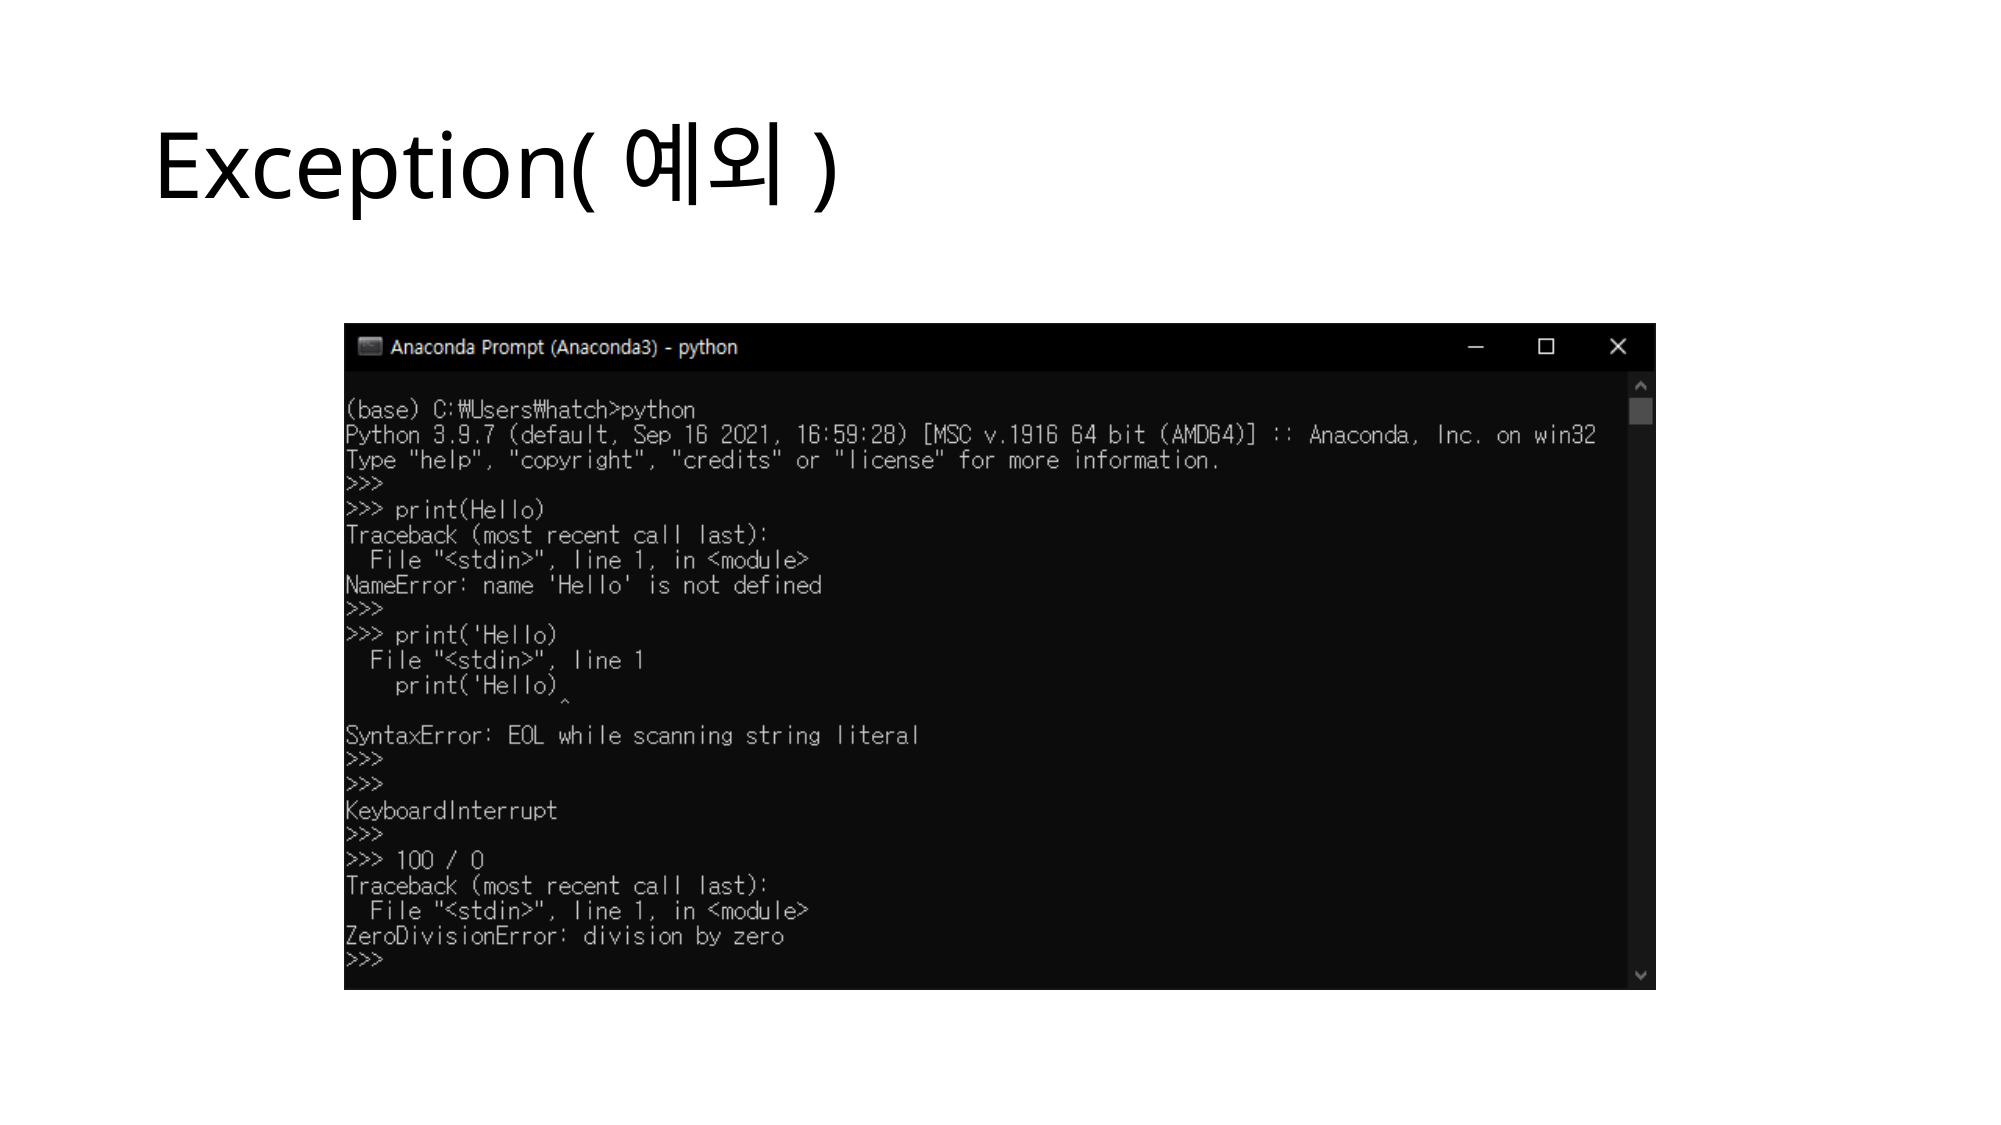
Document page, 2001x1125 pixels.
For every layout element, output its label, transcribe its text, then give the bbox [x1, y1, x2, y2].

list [344, 323, 1656, 990]
title Exception(예외) [137, 59, 1863, 278]
